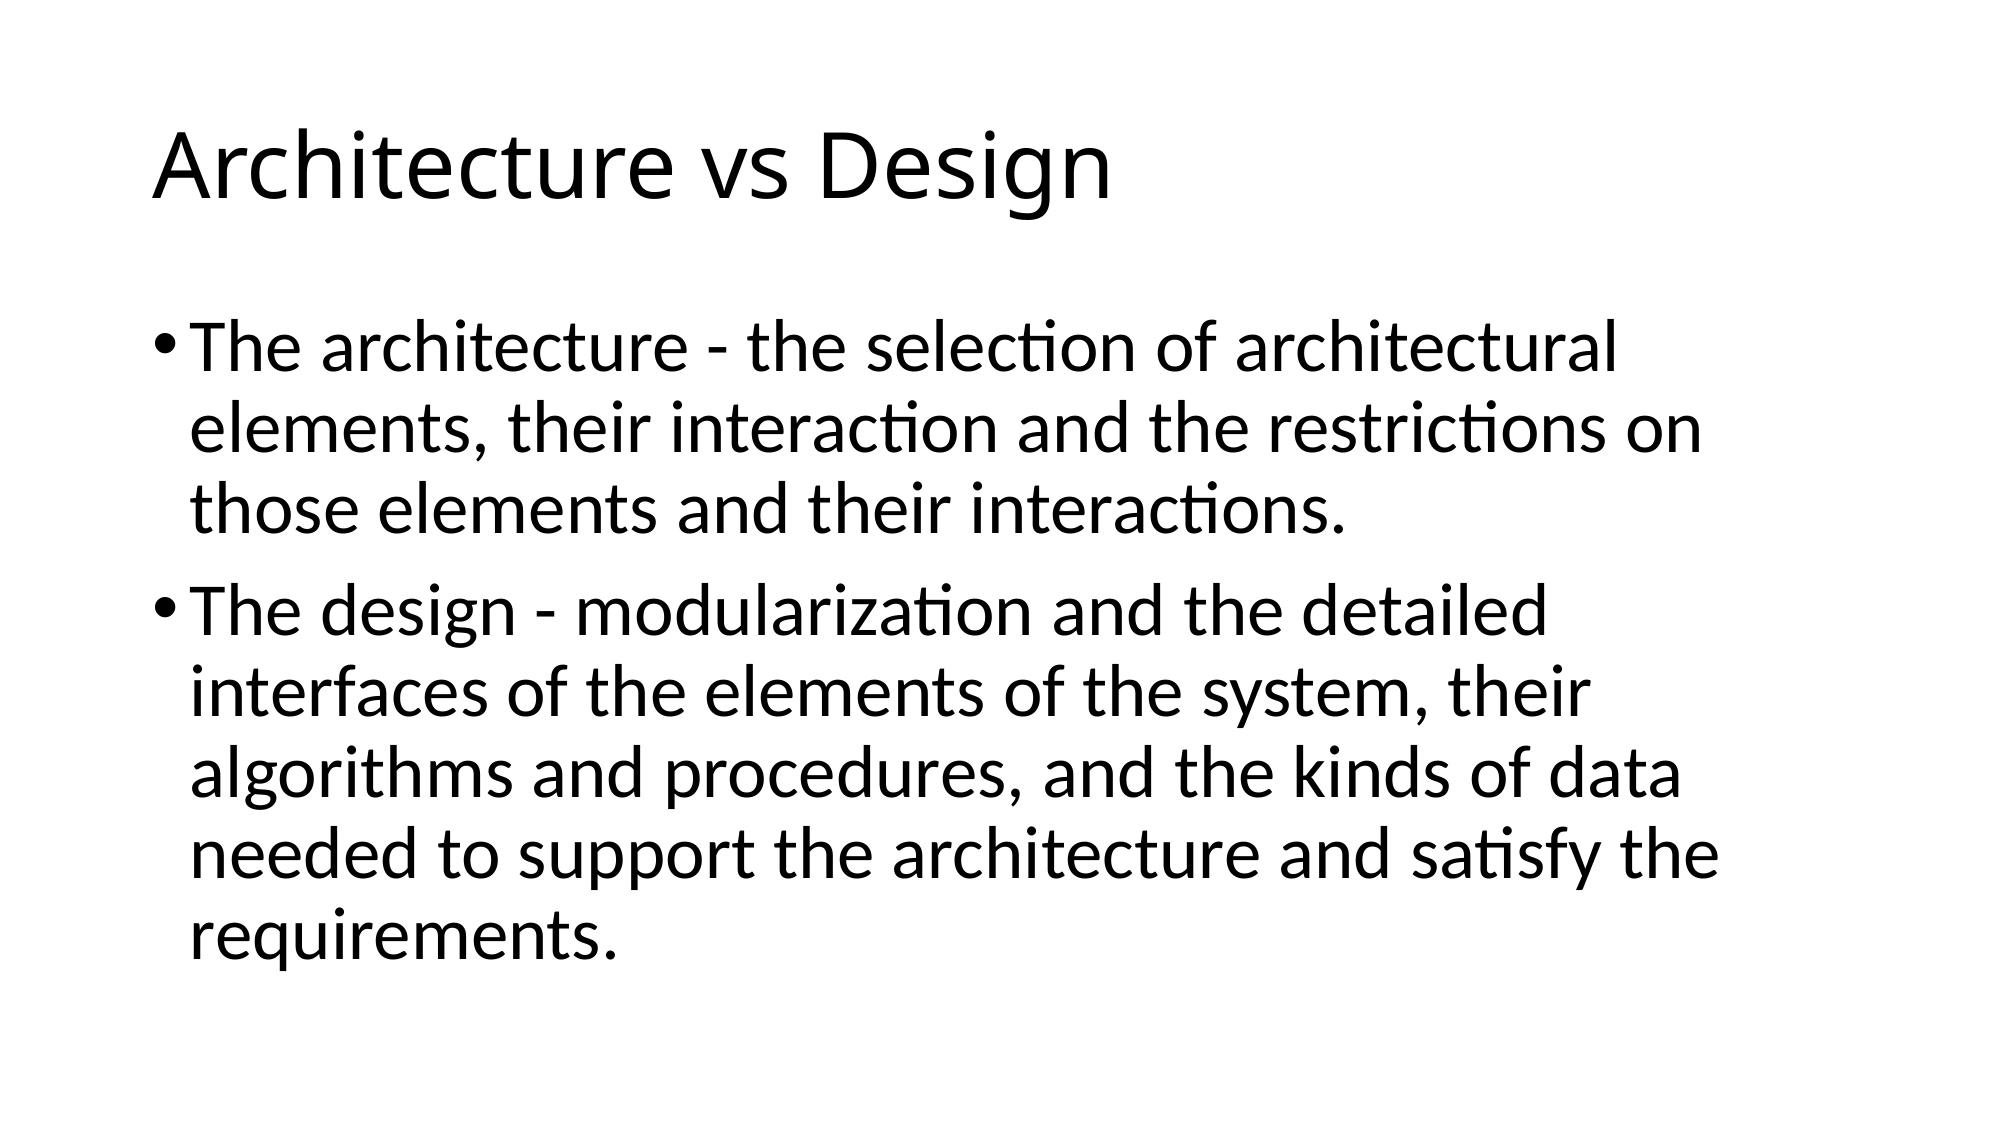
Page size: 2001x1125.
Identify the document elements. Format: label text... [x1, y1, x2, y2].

list The architecture - the selection of architectural elements, their interaction and the restrictions on those elements and their interactions. The design - modularization and the detailed interfaces of the elements of the system, their algorithms and procedures, and the kinds of data needed to support the architecture and satisfy the requirements. [137, 299, 1863, 1014]
title Architecture vs Design [137, 59, 1863, 278]
